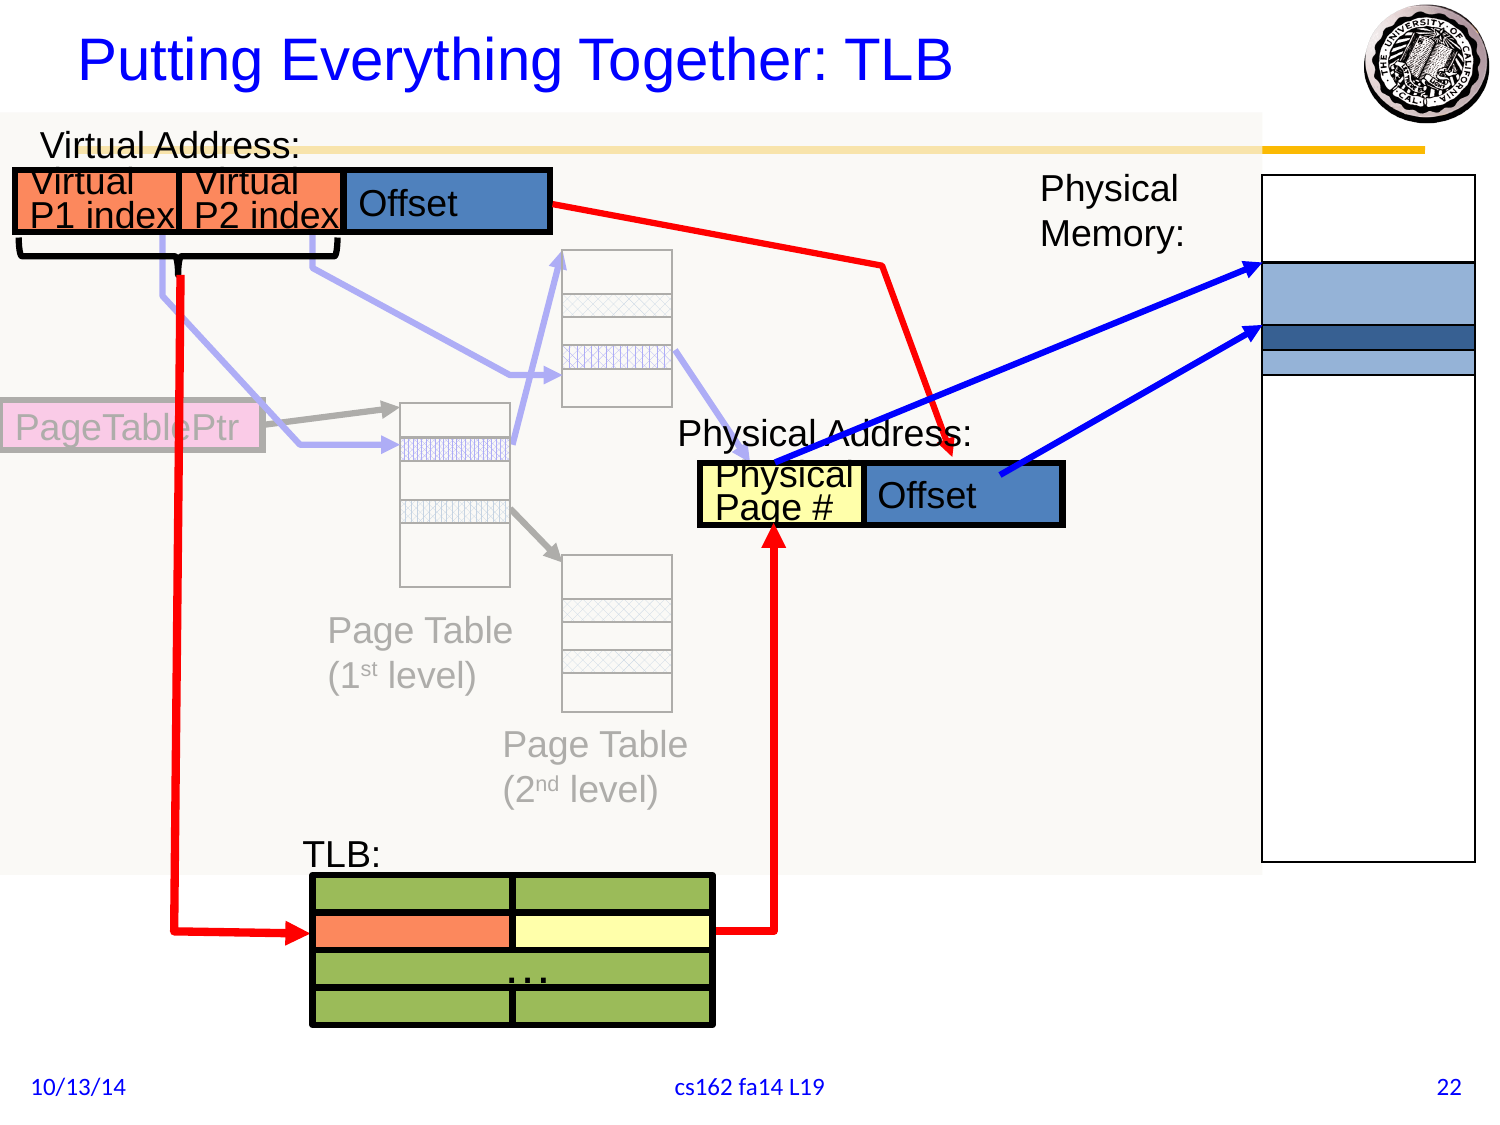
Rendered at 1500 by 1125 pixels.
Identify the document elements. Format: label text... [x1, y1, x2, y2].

title Putting Everything Together: TLB [62, 12, 1413, 100]
text_box [18, 237, 338, 276]
text_box Physical Memory: [1024, 156, 1250, 262]
slide_number 22 [1127, 1055, 1478, 1115]
footer cs162 fa14 L19 [512, 1055, 988, 1115]
text_box [716, 522, 780, 932]
text_box Virtual P2 index [180, 170, 344, 233]
text_box [1262, 174, 1475, 262]
text_box [0, 112, 1263, 875]
text_box [1262, 324, 1475, 350]
text_box [1262, 262, 1475, 324]
text_box [552, 203, 931, 401]
text_box [999, 324, 1263, 476]
text_box Virtual Address: [24, 113, 500, 170]
text_box [174, 274, 288, 934]
text_box [1262, 375, 1475, 863]
text_box Virtual P1 index [14, 170, 180, 233]
text_box [774, 261, 1263, 463]
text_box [287, 822, 713, 1026]
text_box Physical Address: [782, 401, 1088, 461]
text_box Offset [864, 462, 1063, 525]
text_box Offset [344, 170, 550, 233]
text_box Physical Page # [699, 462, 864, 525]
text_box [1262, 350, 1475, 375]
picture [1350, 0, 1500, 127]
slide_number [15, 1055, 366, 1115]
text_box Physical Address: [662, 401, 922, 461]
